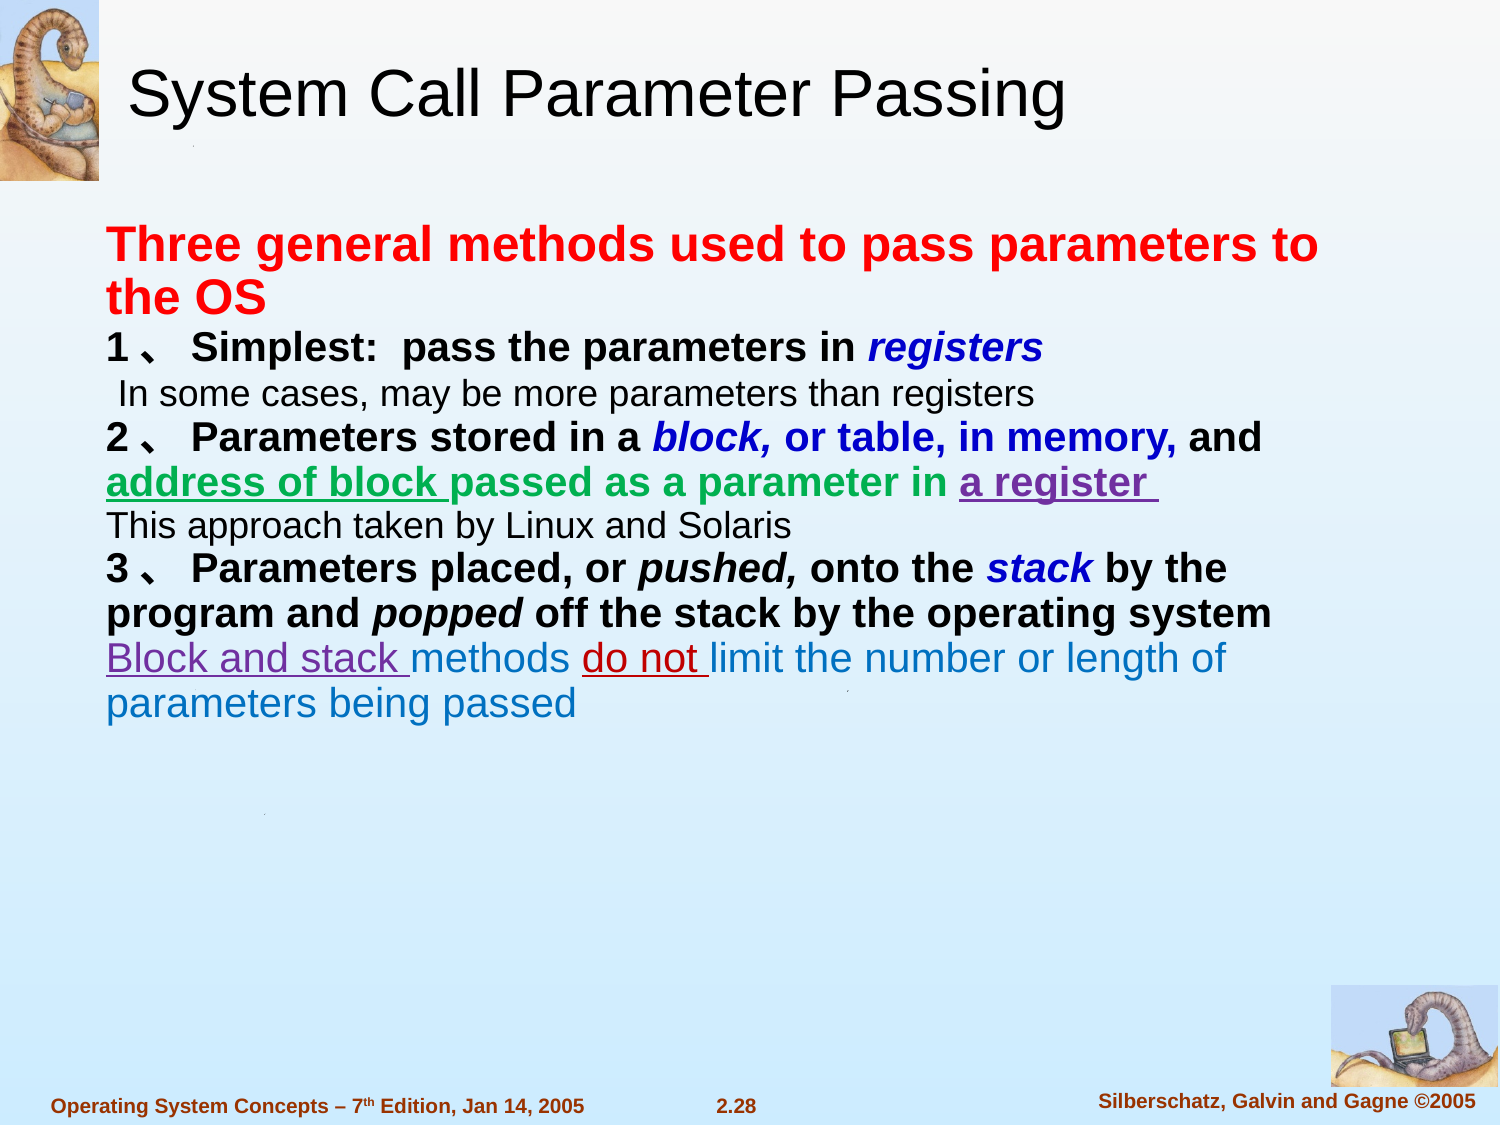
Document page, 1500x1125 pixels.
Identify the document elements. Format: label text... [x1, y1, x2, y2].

title System Call Parameter Passing [112, 37, 1438, 138]
list Three general methods used to pass parameters to the OS 1、Simplest: pass the parameters in registers In some cases, may be more parameters than registers 2、Parameters stored in a block, or table, in memory, and address of block passed as a parameter in a register This approach taken by Linux and Solaris 3、Parameters placed, or pushed, onto the stack by the program and popped off the stack by the operating system Block and stack methods do not limit the number or length of parameters being passed [90, 210, 1403, 1004]
picture [1331, 985, 1498, 1087]
picture [0, 0, 99, 181]
